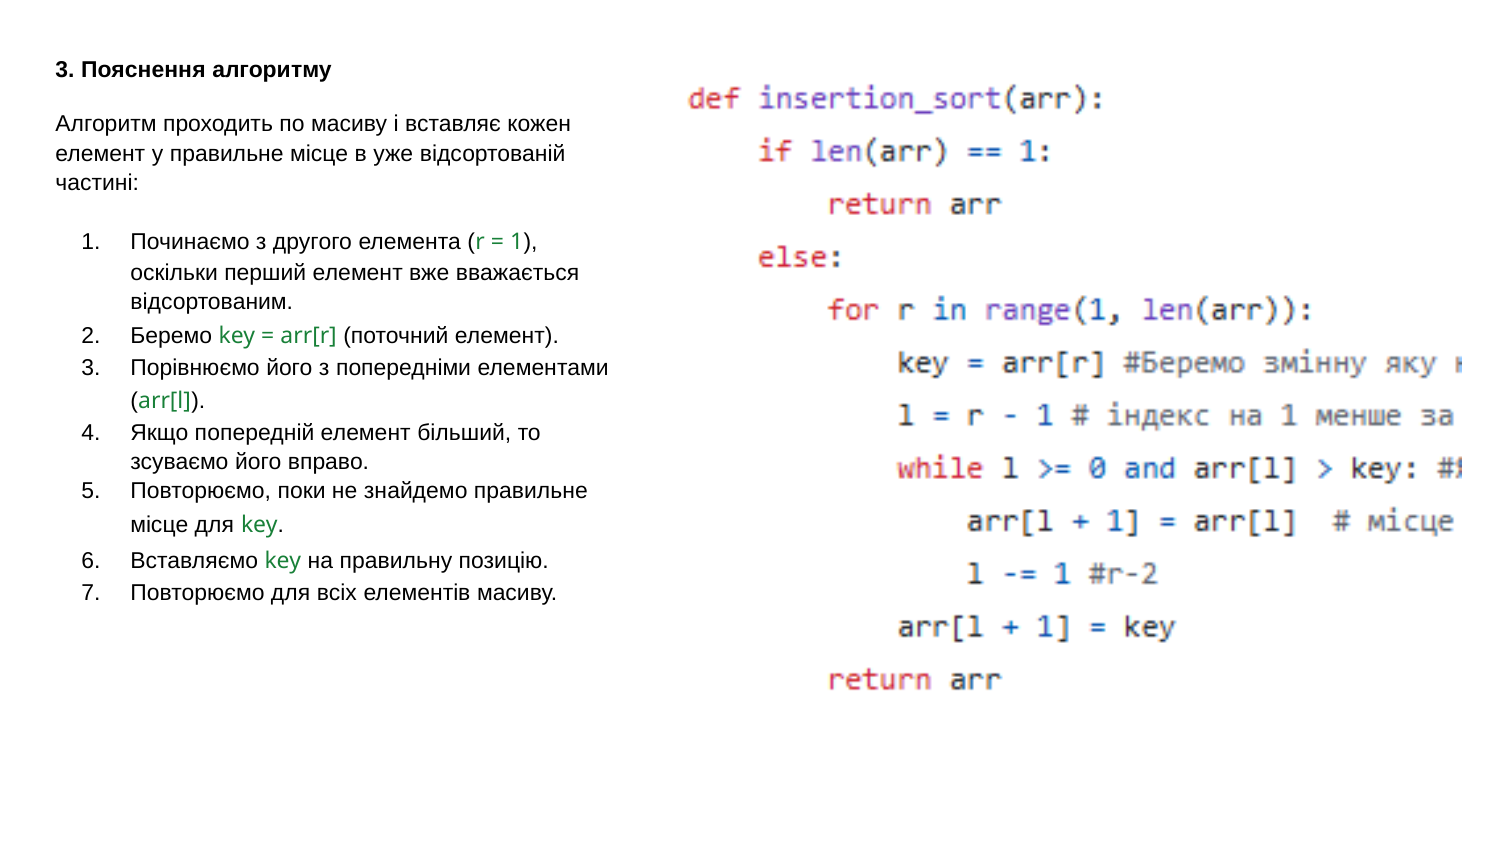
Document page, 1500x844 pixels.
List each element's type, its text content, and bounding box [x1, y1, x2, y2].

picture [680, 67, 1462, 714]
list 3. Пояснення алгоритму Алгоритм проходить по масиву і вставляє кожен елемент у правильне місце в уже відсортованій частині: Починаємо з другого елемента (r = 1), оскільки перший елемент вже вважається відсортованим. Беремо key = arr[r] (поточний елемент). Порівнюємо його з попередніми елементами (arr[l]). Якщо попередній елемент більший, то зсуваємо його вправо. Повторюємо, поки не знайдемо правильне місце для key. Вставляємо key на правильну позицію. Повторюємо для всіх елементів масиву. [40, 38, 647, 815]
